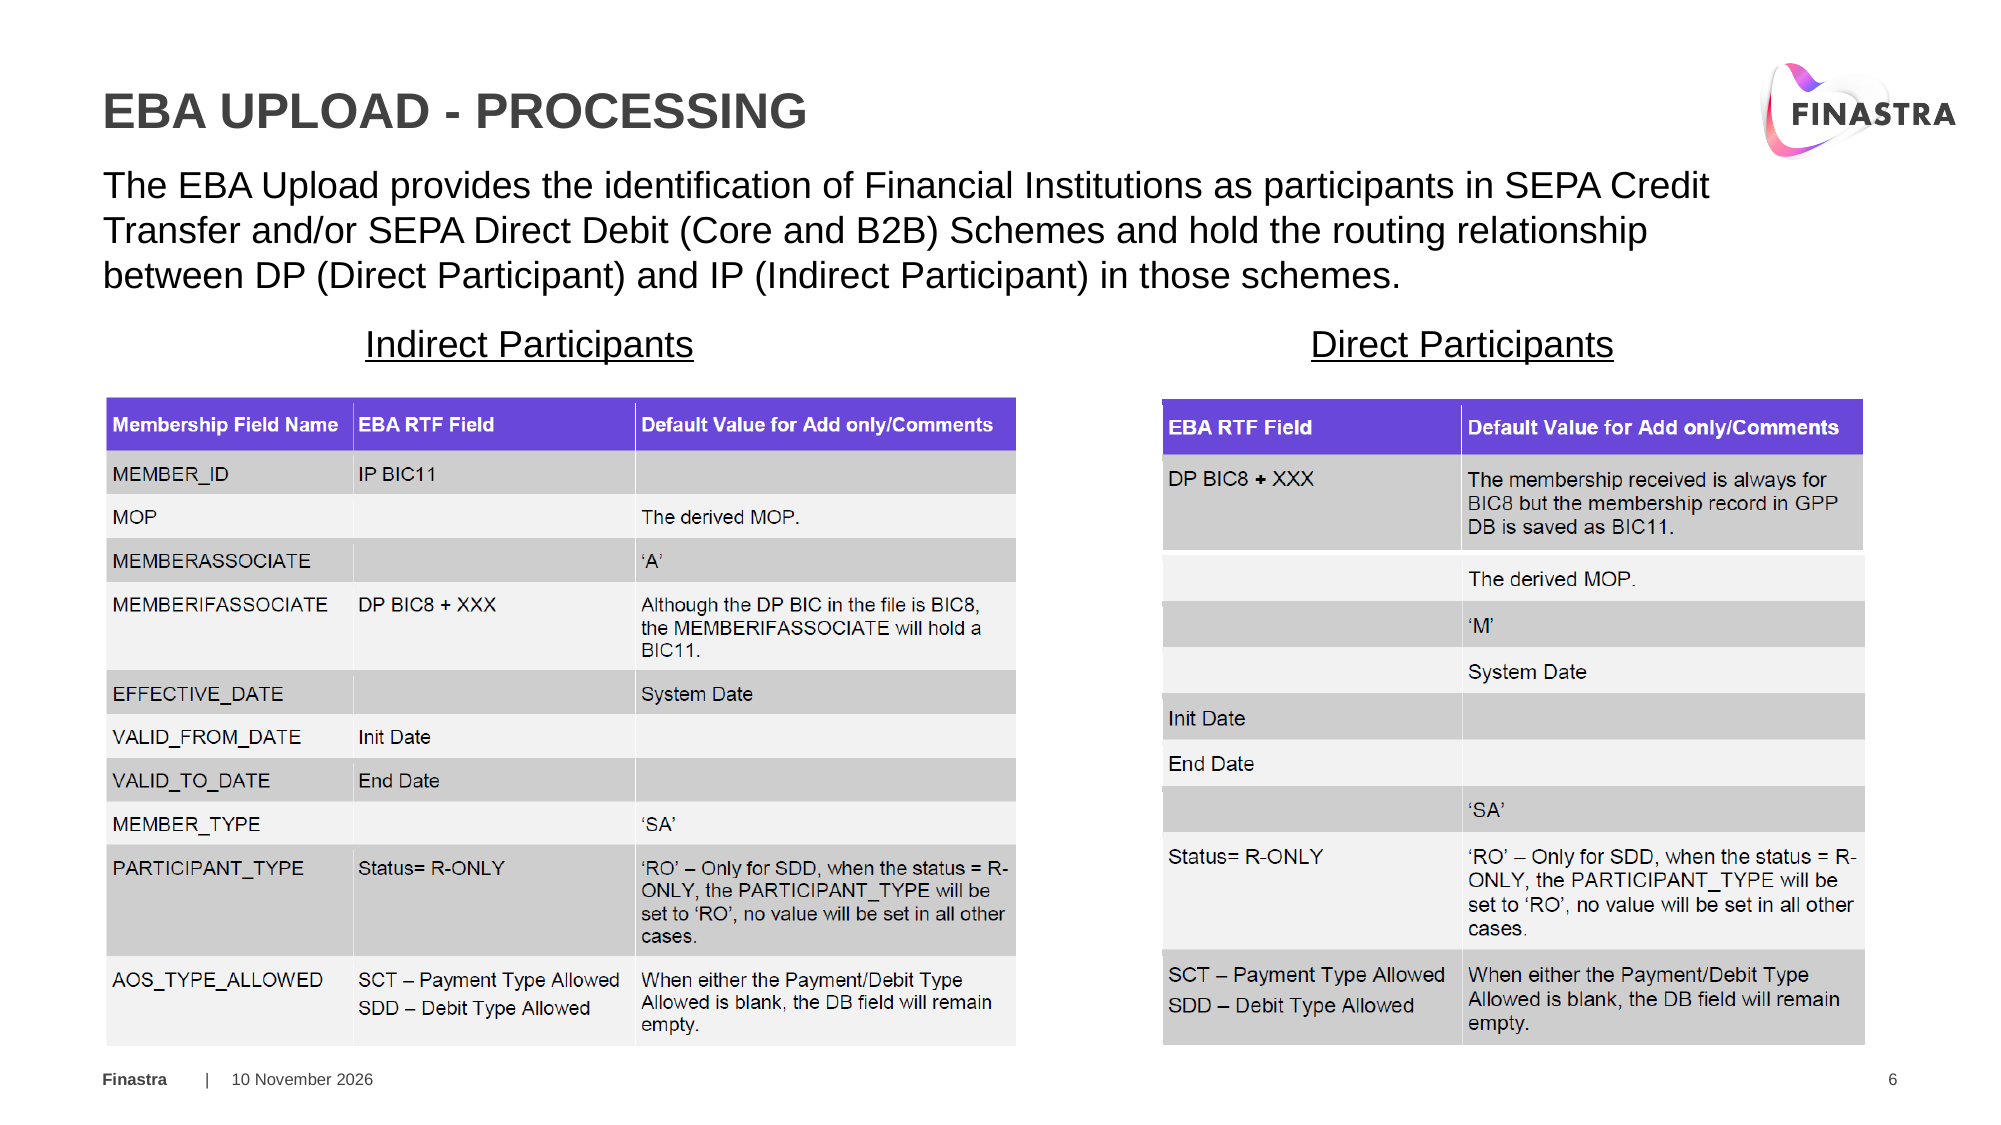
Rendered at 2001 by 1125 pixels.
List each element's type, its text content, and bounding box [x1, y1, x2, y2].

text_box Direct Participants [1279, 318, 1646, 374]
picture [102, 393, 1022, 1049]
slide_number 6 [1816, 1048, 1898, 1109]
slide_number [231, 1049, 462, 1109]
text_box The EBA Upload provides the identification of Financial Institutions as participants in SEPA Credit Transfer and/or SEPA Direct Debit (Core and B2B) Schemes and hold the routing relationship between DP (Direct Participant) and IP (Indirect Participant) in those schemes. [88, 153, 1753, 304]
title EBA upload - Processing [102, 28, 1693, 139]
picture [1162, 393, 1868, 1048]
picture [1760, 63, 1956, 160]
text_box Indirect Participants [346, 318, 713, 374]
